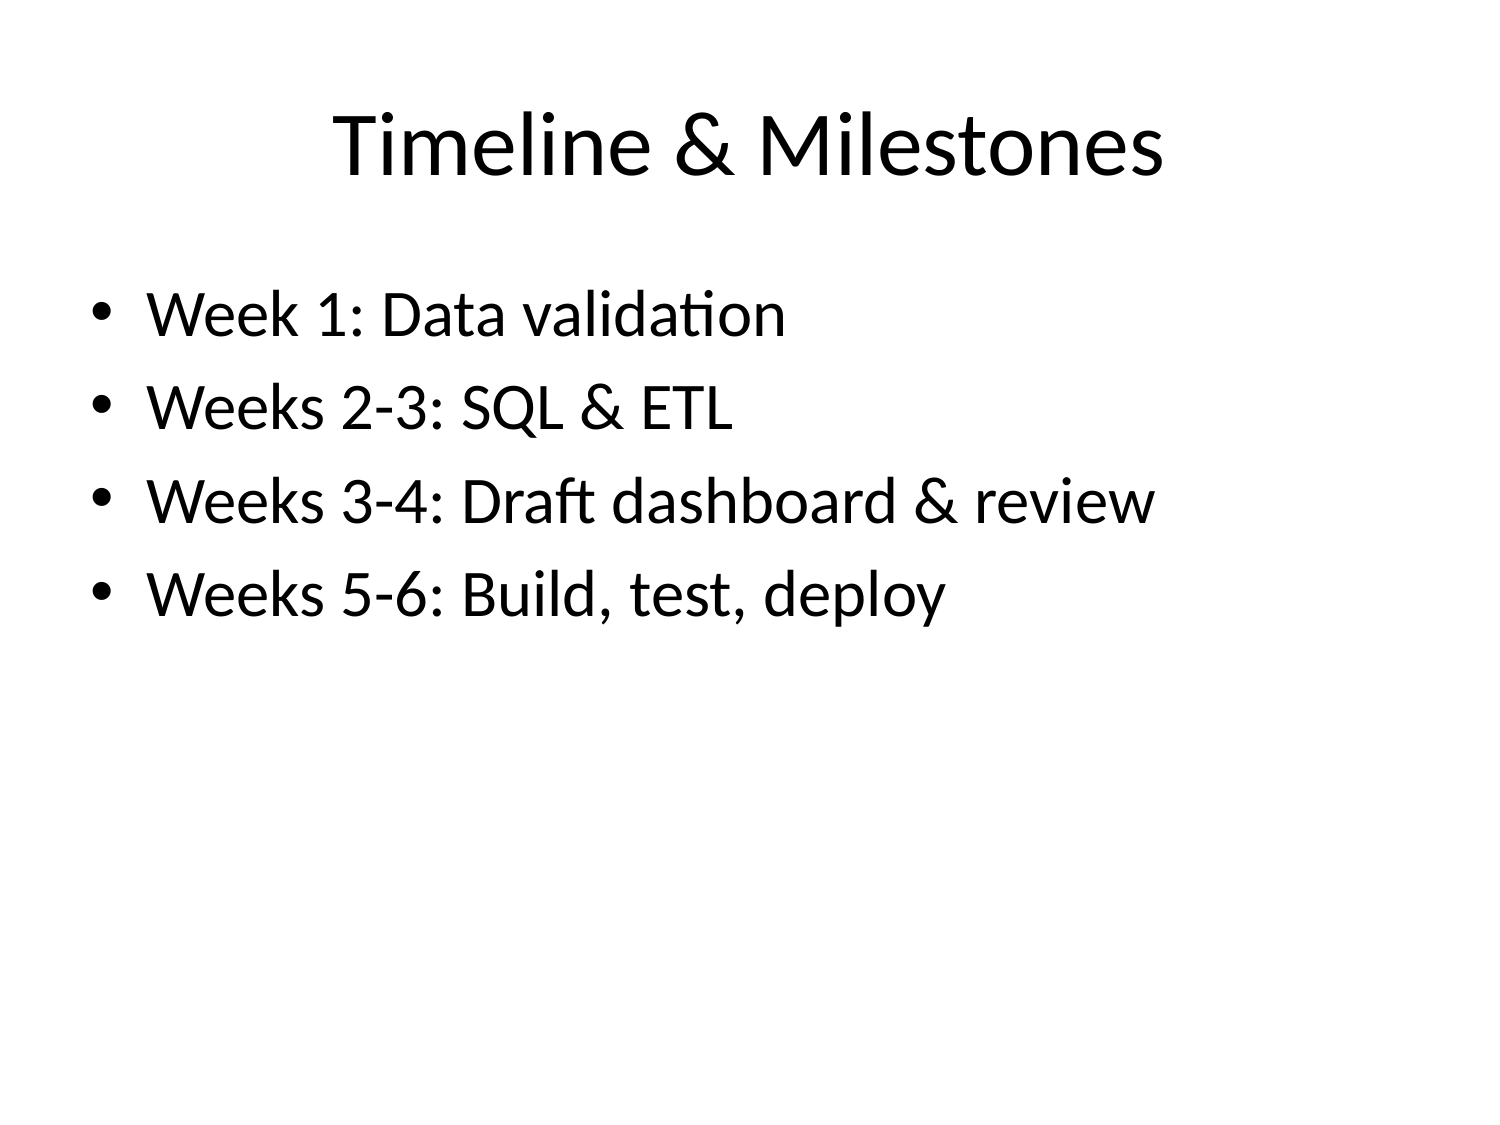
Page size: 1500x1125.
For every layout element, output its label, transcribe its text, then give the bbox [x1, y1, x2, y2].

title Timeline & Milestones [75, 45, 1425, 233]
list Week 1: Data validation Weeks 2-3: SQL & ETL Weeks 3-4: Draft dashboard & review Weeks 5-6: Build, test, deploy [75, 262, 1425, 1005]
